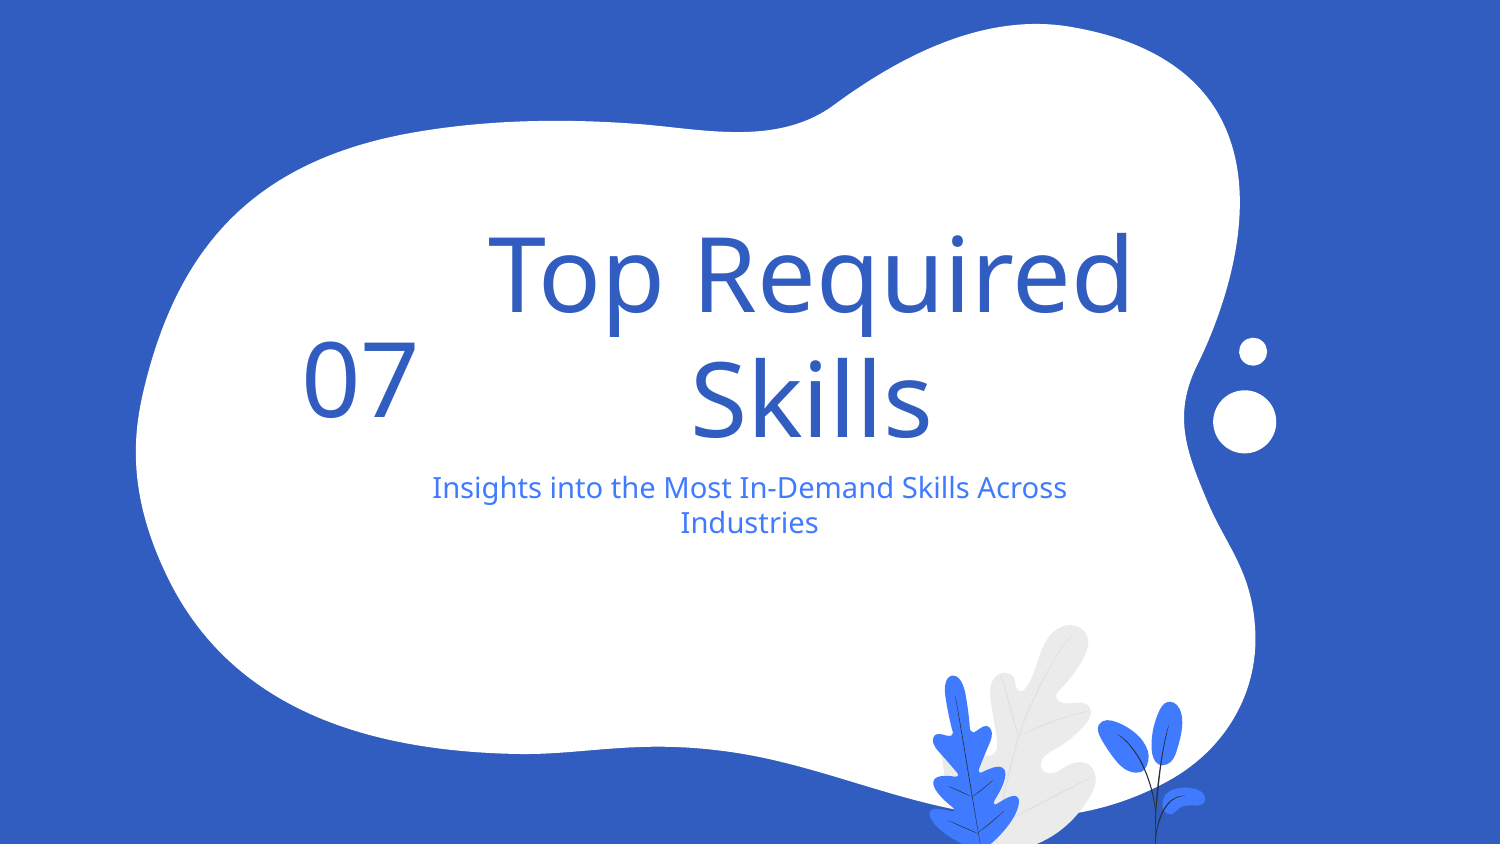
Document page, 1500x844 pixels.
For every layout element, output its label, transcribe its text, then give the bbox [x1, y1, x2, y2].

title 07 [283, 306, 438, 445]
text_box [928, 624, 1097, 844]
subtitle Insights into the Most In-Demand Skills Across Industries [360, 454, 1140, 519]
title Top Required Skills [376, 214, 1248, 452]
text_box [1096, 701, 1207, 844]
